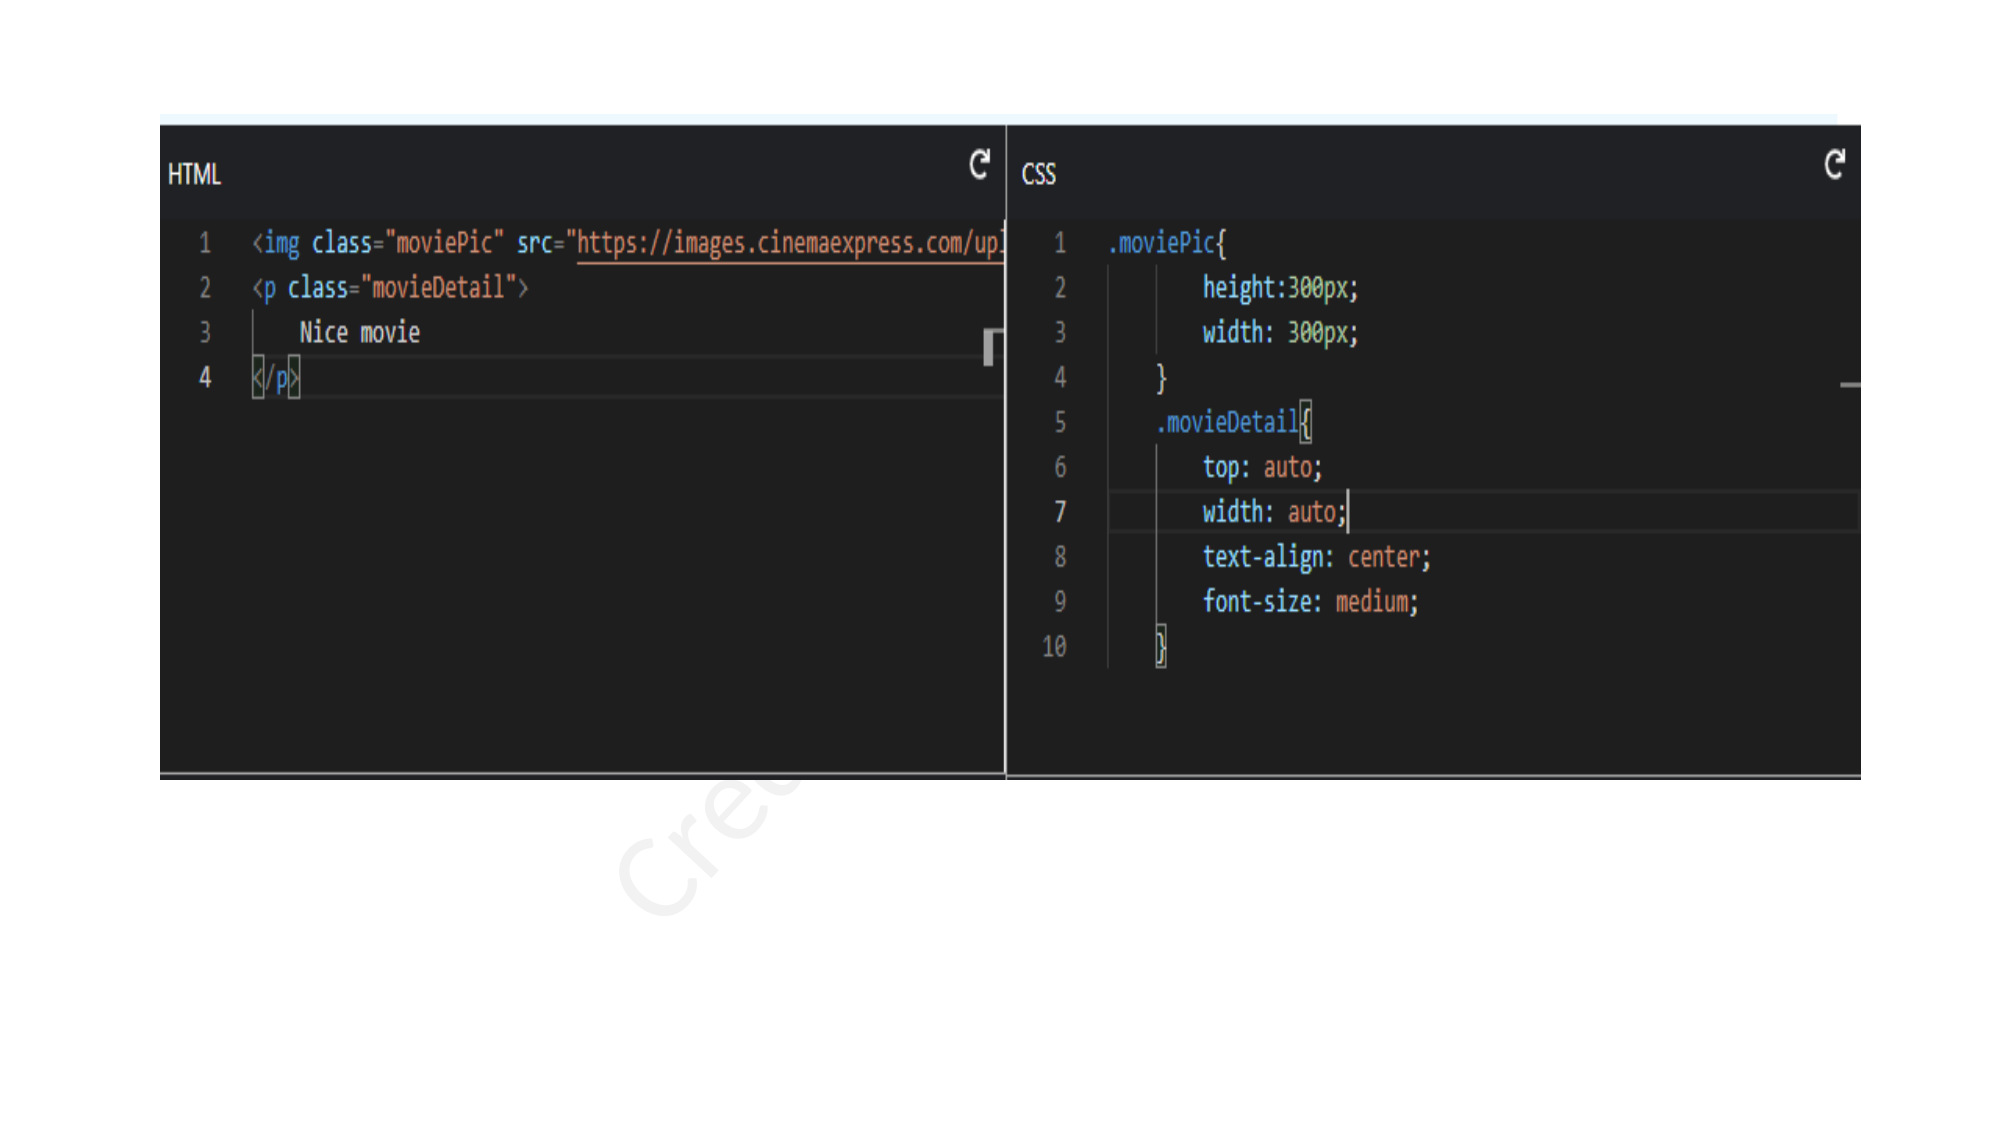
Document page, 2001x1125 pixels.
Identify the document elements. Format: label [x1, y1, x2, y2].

picture [160, 114, 1861, 780]
